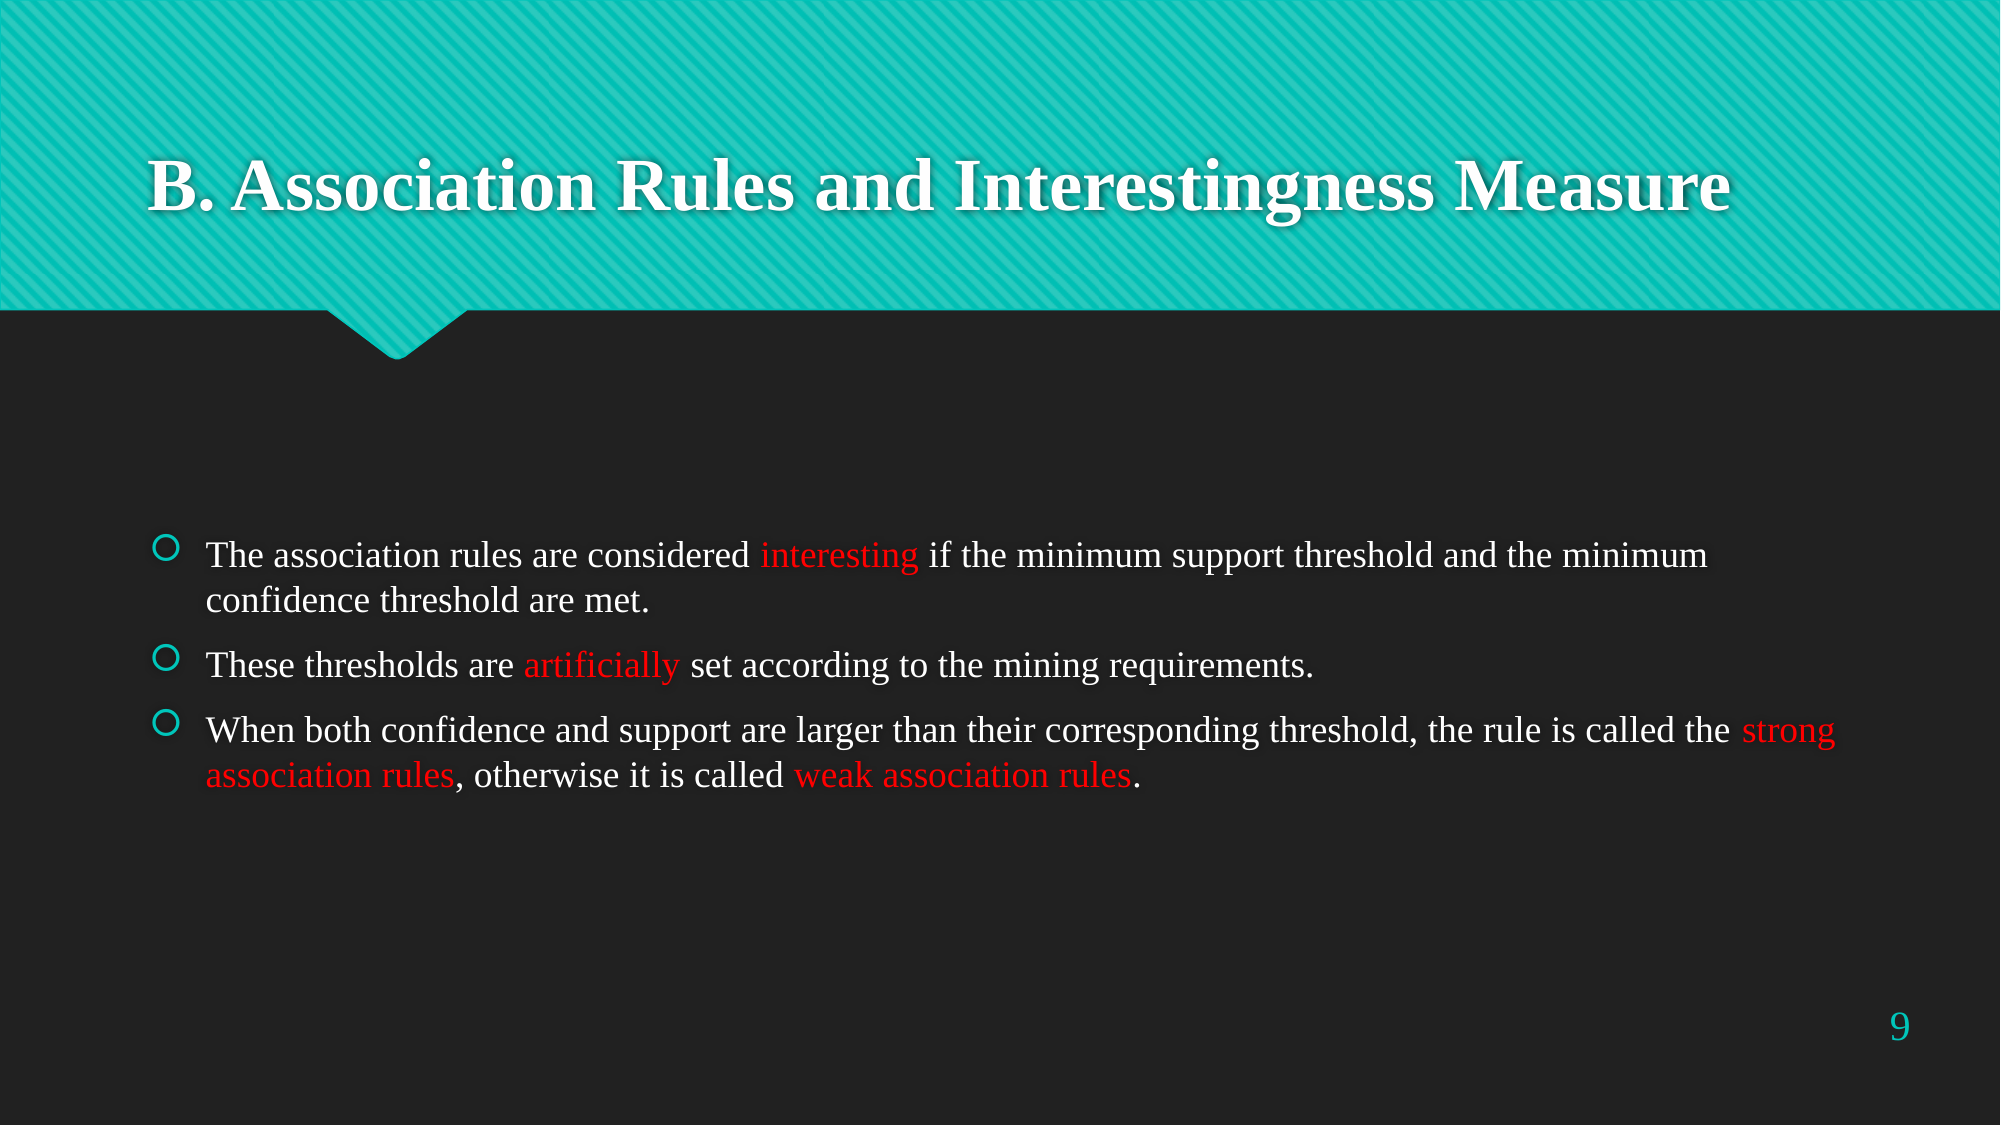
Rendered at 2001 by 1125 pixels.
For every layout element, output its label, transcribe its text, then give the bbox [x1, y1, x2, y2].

list The association rules are considered interesting if the minimum support threshold and the minimum confidence threshold are met. These thresholds are artificially set according to the mining requirements. When both confidence and support are larger than their corresponding threshold, the rule is called the strong association rules, otherwise it is called weak association rules. [134, 364, 1866, 962]
title B. Association Rules and Interestingness Measure [132, 73, 1868, 233]
slide_number 9 [1751, 970, 1926, 1051]
